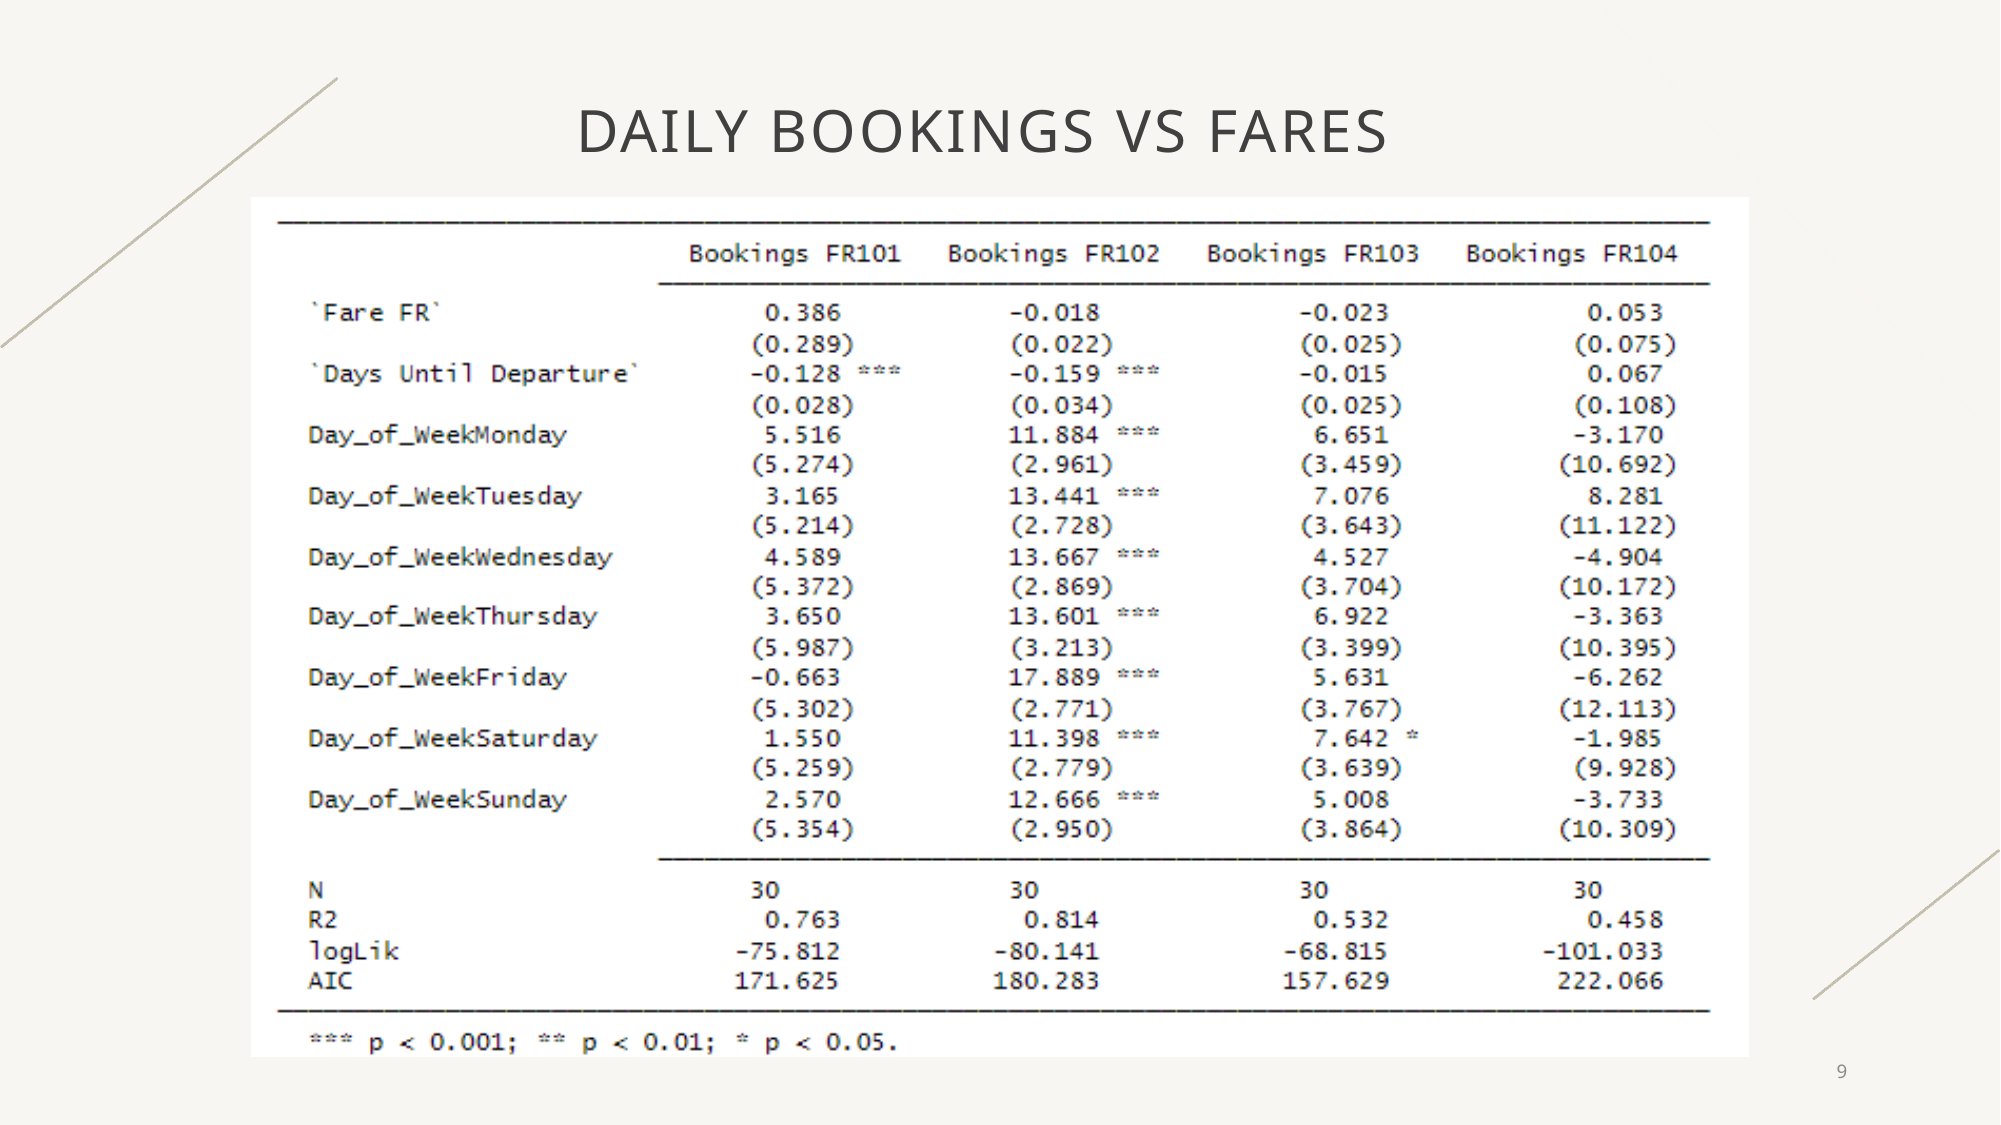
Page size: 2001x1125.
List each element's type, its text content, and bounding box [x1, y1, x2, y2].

picture [1812, 849, 2000, 1000]
picture [0, 77, 1749, 1057]
title Daily bookings vs Fares [291, 24, 1673, 197]
slide_number 9 [1412, 1042, 1863, 1103]
